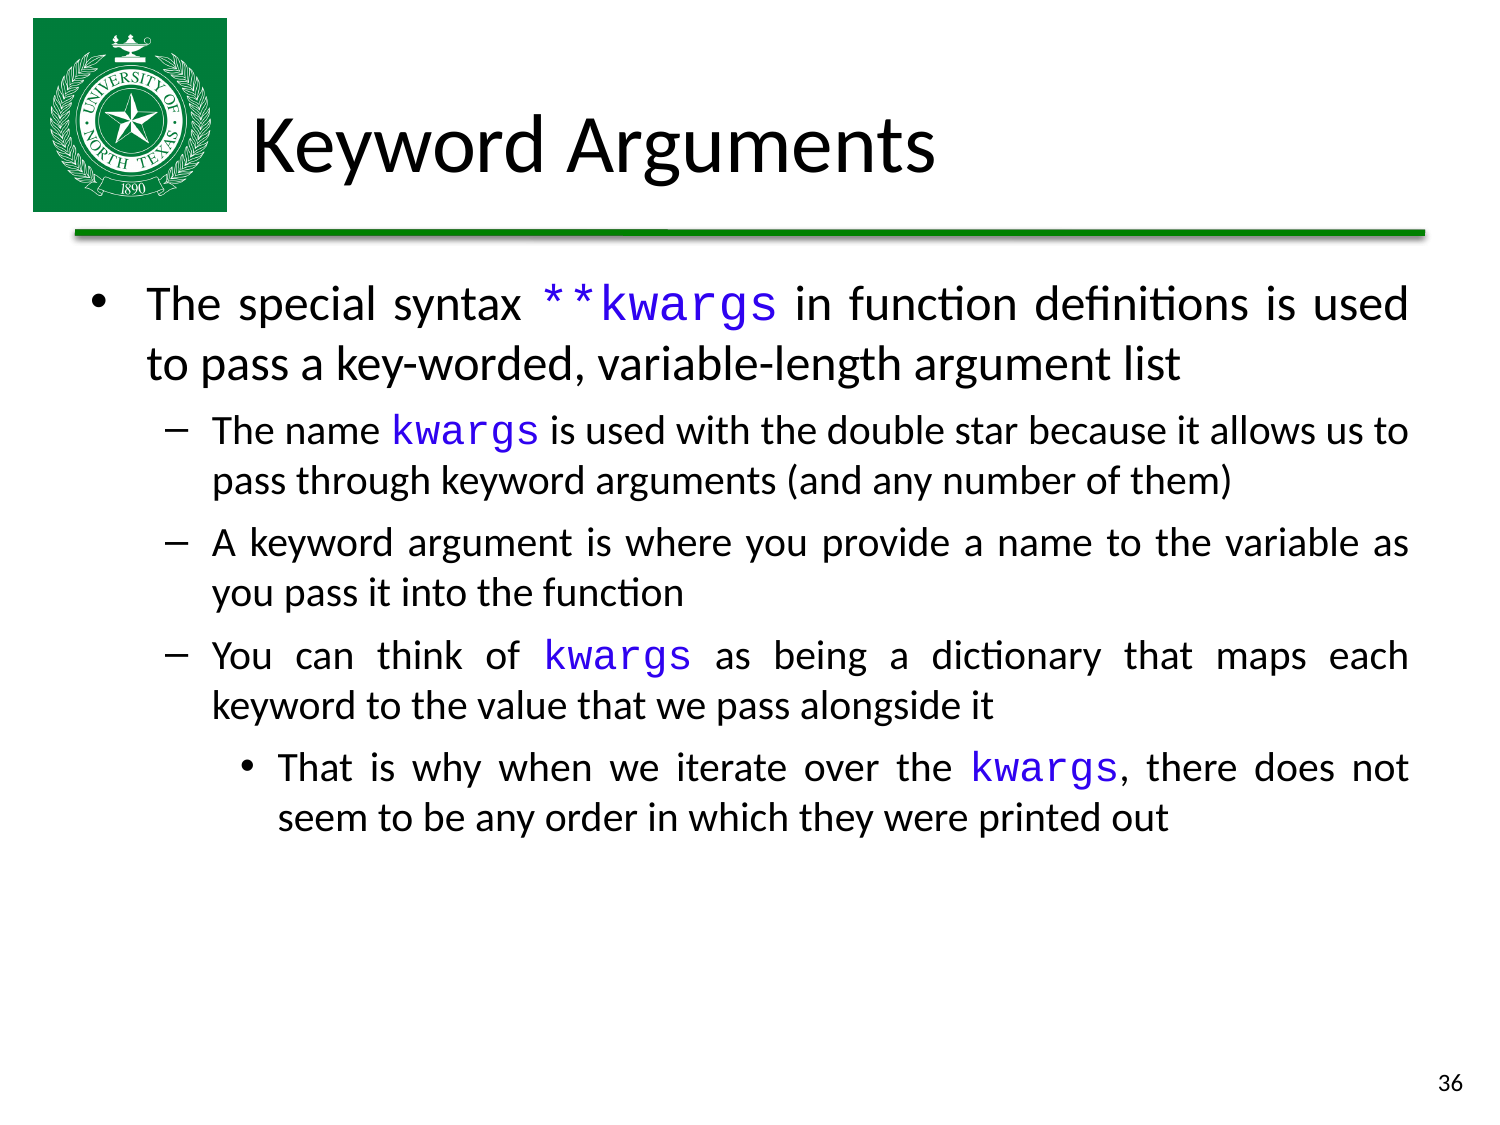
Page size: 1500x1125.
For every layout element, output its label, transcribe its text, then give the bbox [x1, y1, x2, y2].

picture [33, 17, 228, 212]
list The special syntax **kwargs in function definitions is used to pass a key-worded, variable-length argument list The name kwargs is used with the double star because it allows us to pass through keyword arguments (and any number of them) A keyword argument is where you provide a name to the variable as you pass it into the function You can think of kwargs as being a dictionary that maps each keyword to the value that we pass alongside it That is why when we iterate over the kwargs, there does not seem to be any order in which they were printed out [75, 262, 1425, 1052]
slide_number 36 [1418, 1051, 1479, 1112]
title Keyword Arguments [237, 45, 1479, 233]
